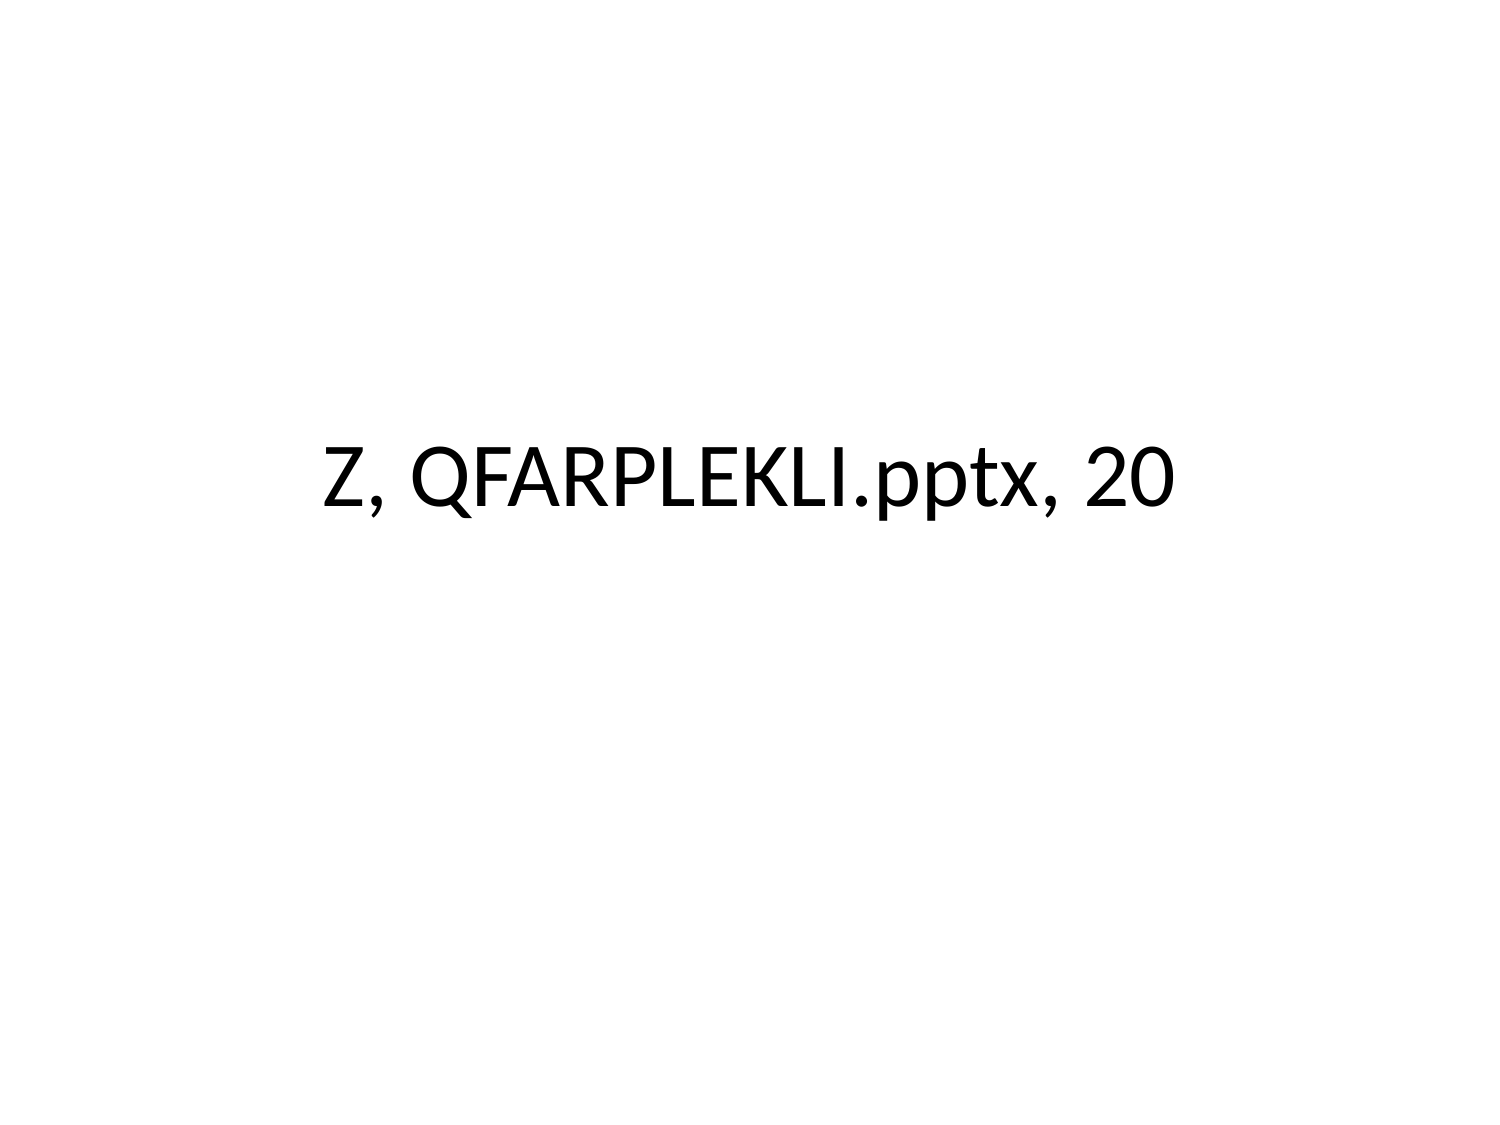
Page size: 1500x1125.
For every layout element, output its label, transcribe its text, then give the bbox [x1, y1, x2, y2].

title Z, QFARPLEKLI.pptx, 20 [112, 349, 1388, 591]
